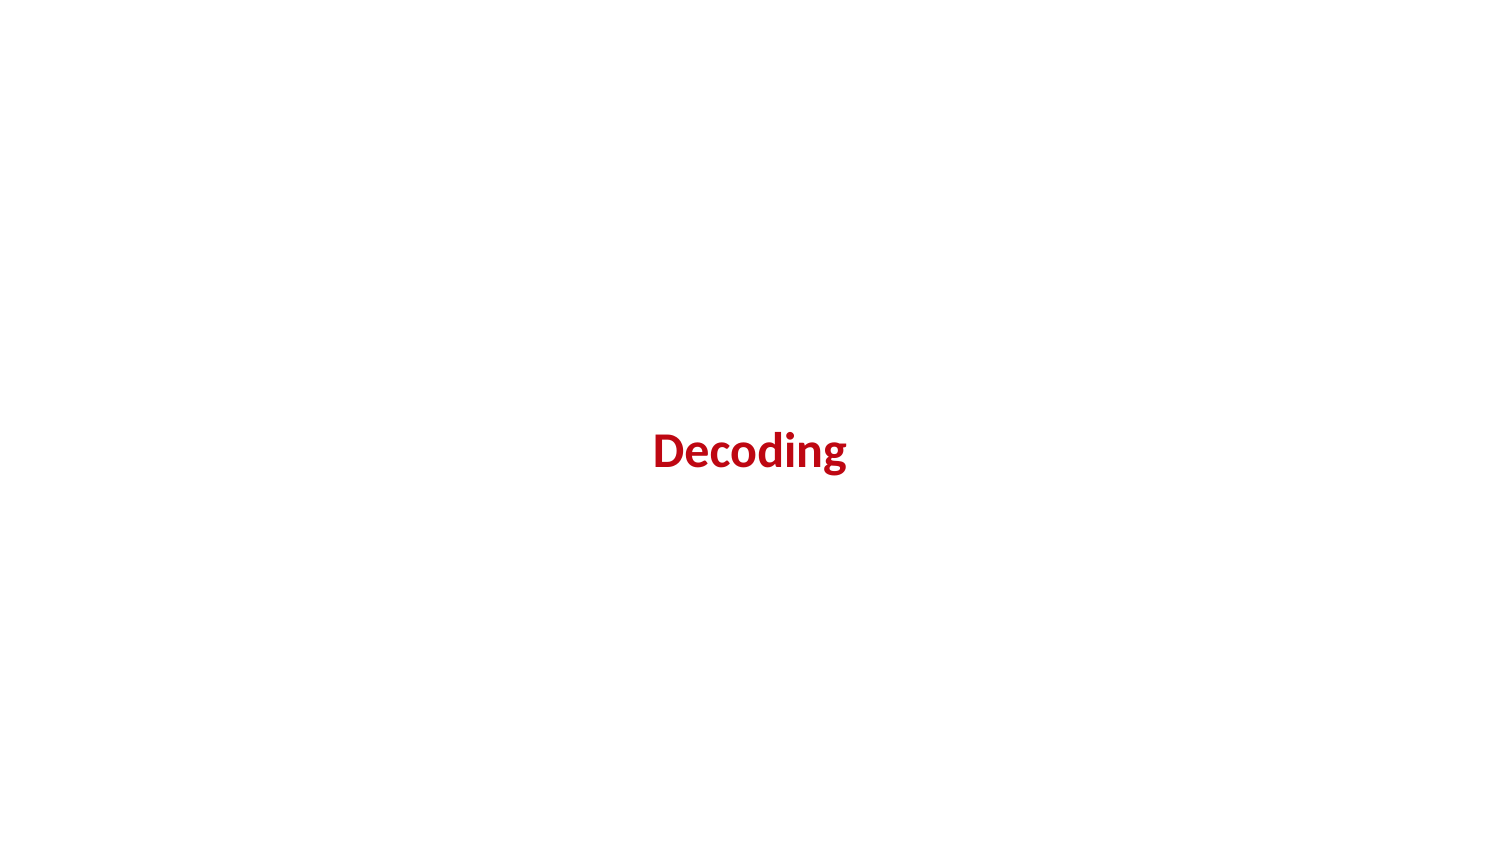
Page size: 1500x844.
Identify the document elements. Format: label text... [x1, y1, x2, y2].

title Decoding [152, 351, 1348, 493]
